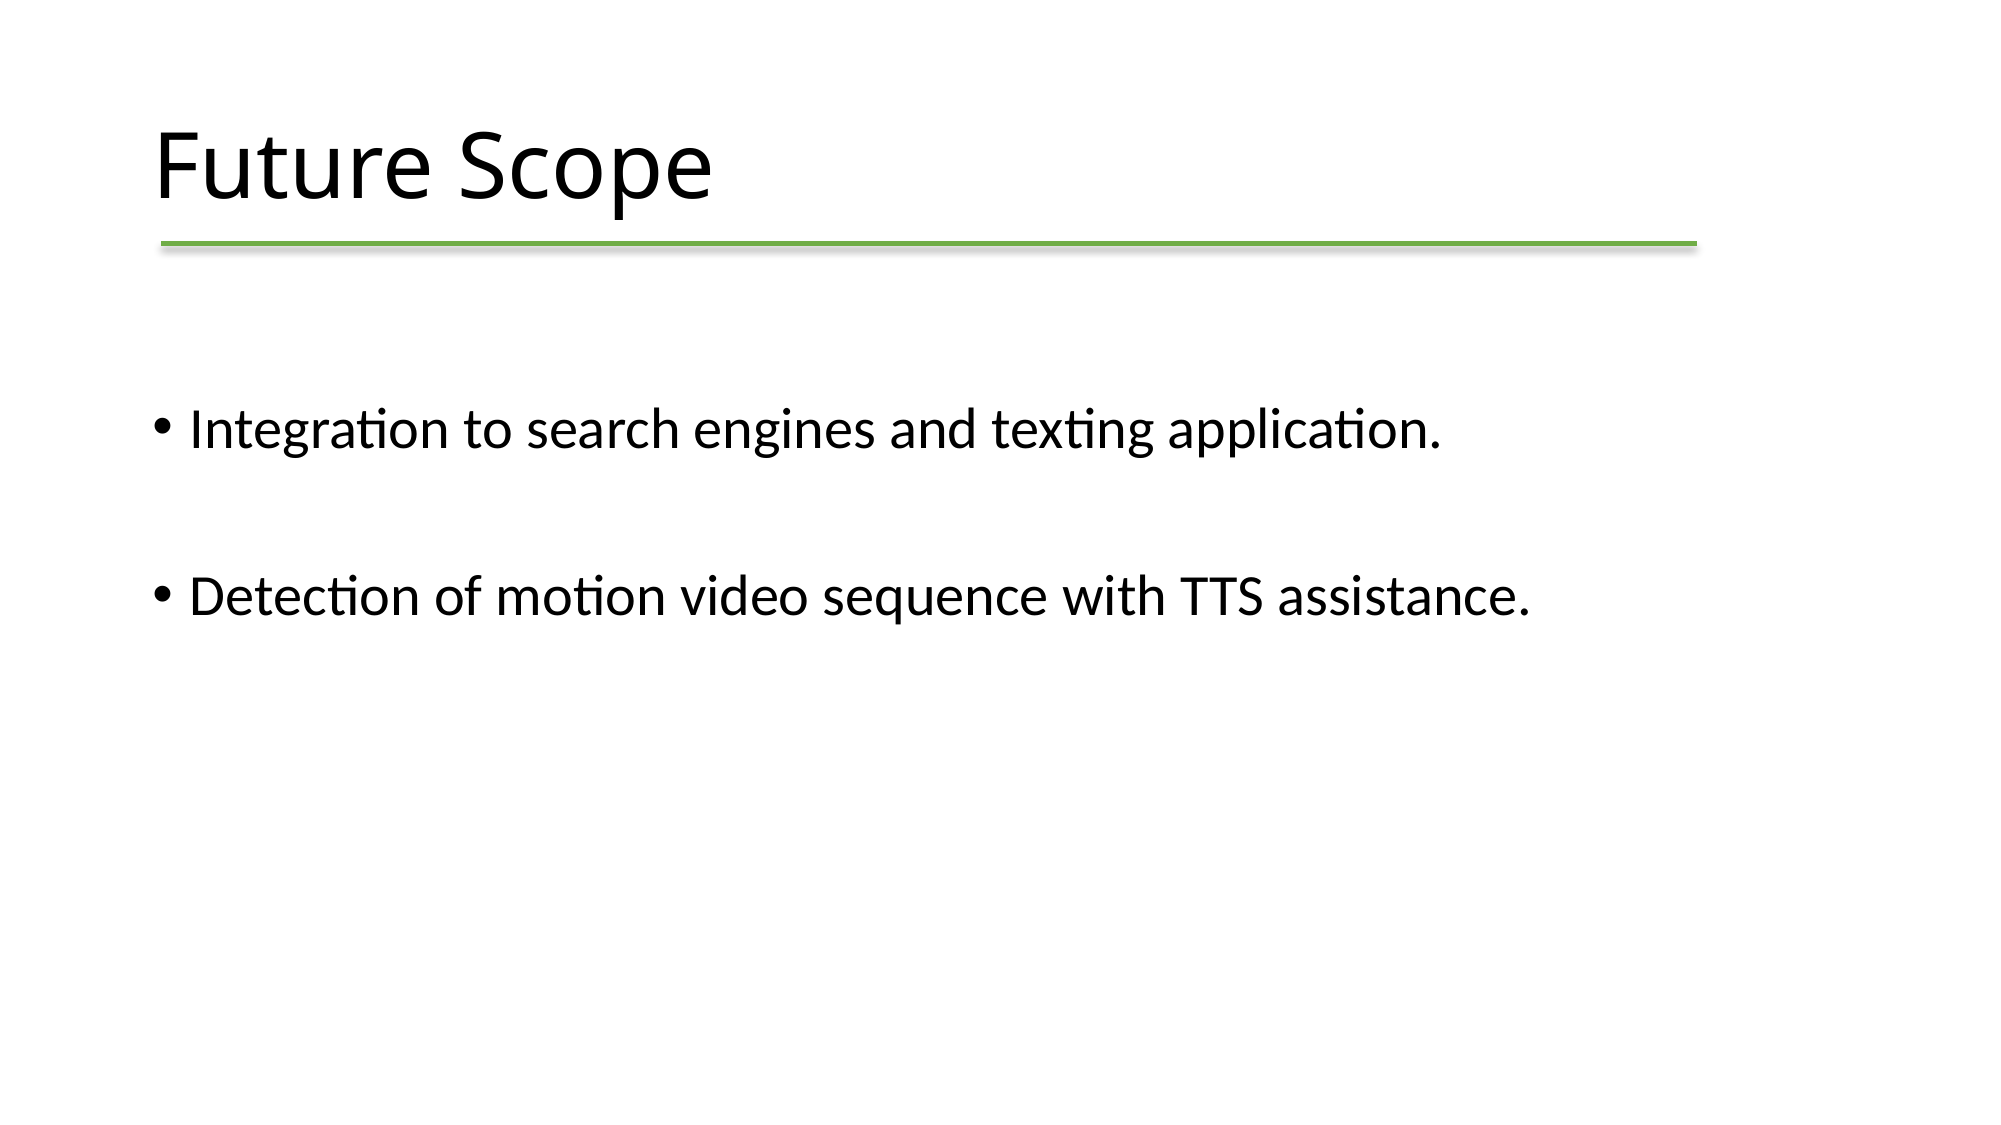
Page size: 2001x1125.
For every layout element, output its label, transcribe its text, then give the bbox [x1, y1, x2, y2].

title Future Scope [137, 59, 1863, 278]
list Integration to search engines and texting application. Detection of motion video sequence with TTS assistance. [137, 299, 1863, 1014]
